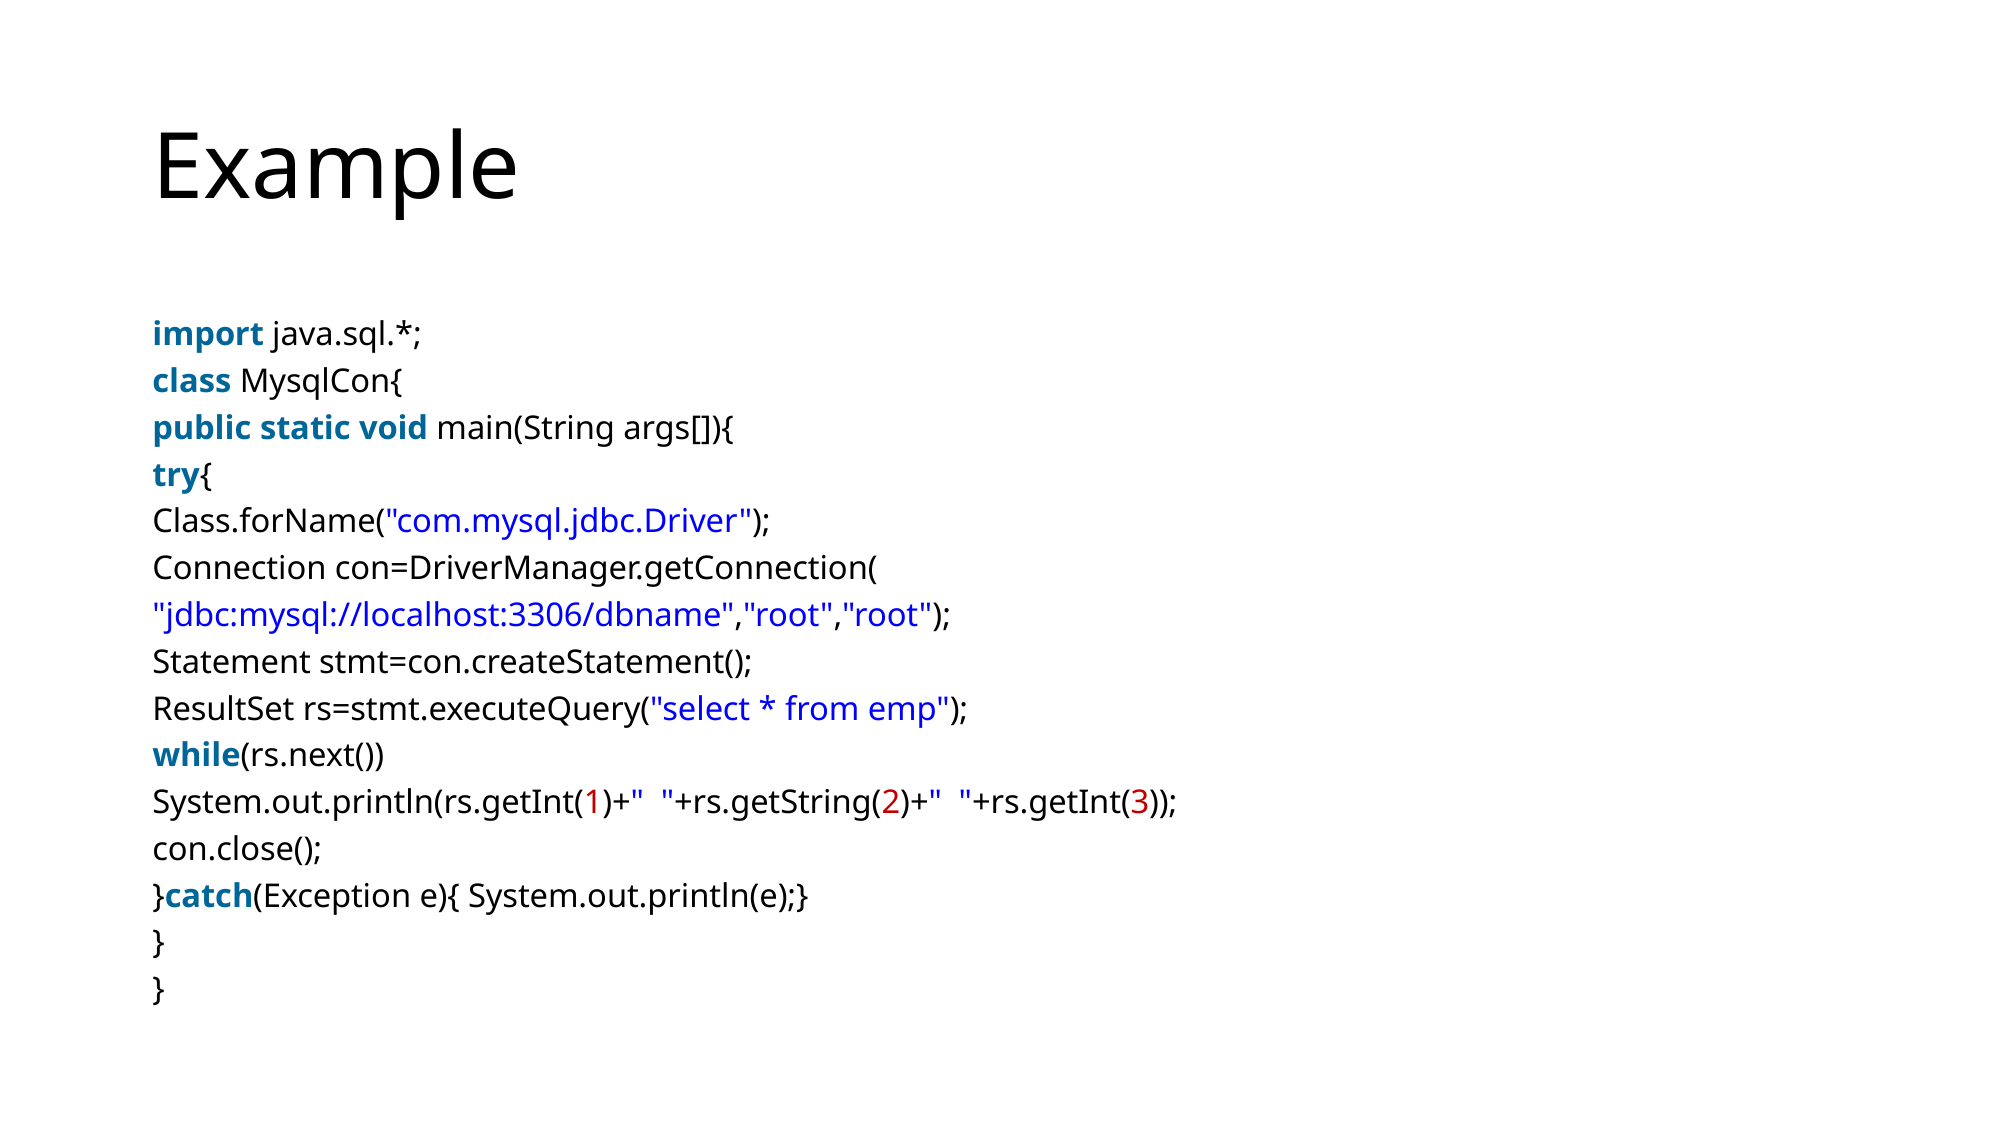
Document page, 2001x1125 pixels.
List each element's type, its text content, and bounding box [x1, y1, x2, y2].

title Example [137, 59, 1863, 278]
list import java.sql.*; class MysqlCon{ public static void main(String args[]){ try{ Class.forName("com.mysql.jdbc.Driver"); Connection con=DriverManager.getConnection( "jdbc:mysql://localhost:3306/dbname","root","root"); Statement stmt=con.createStatement(); ResultSet rs=stmt.executeQuery("select * from emp"); while(rs.next()) System.out.println(rs.getInt(1)+" "+rs.getString(2)+" "+rs.getInt(3)); con.close(); }catch(Exception e){ System.out.println(e);} } } [137, 310, 1863, 1024]
